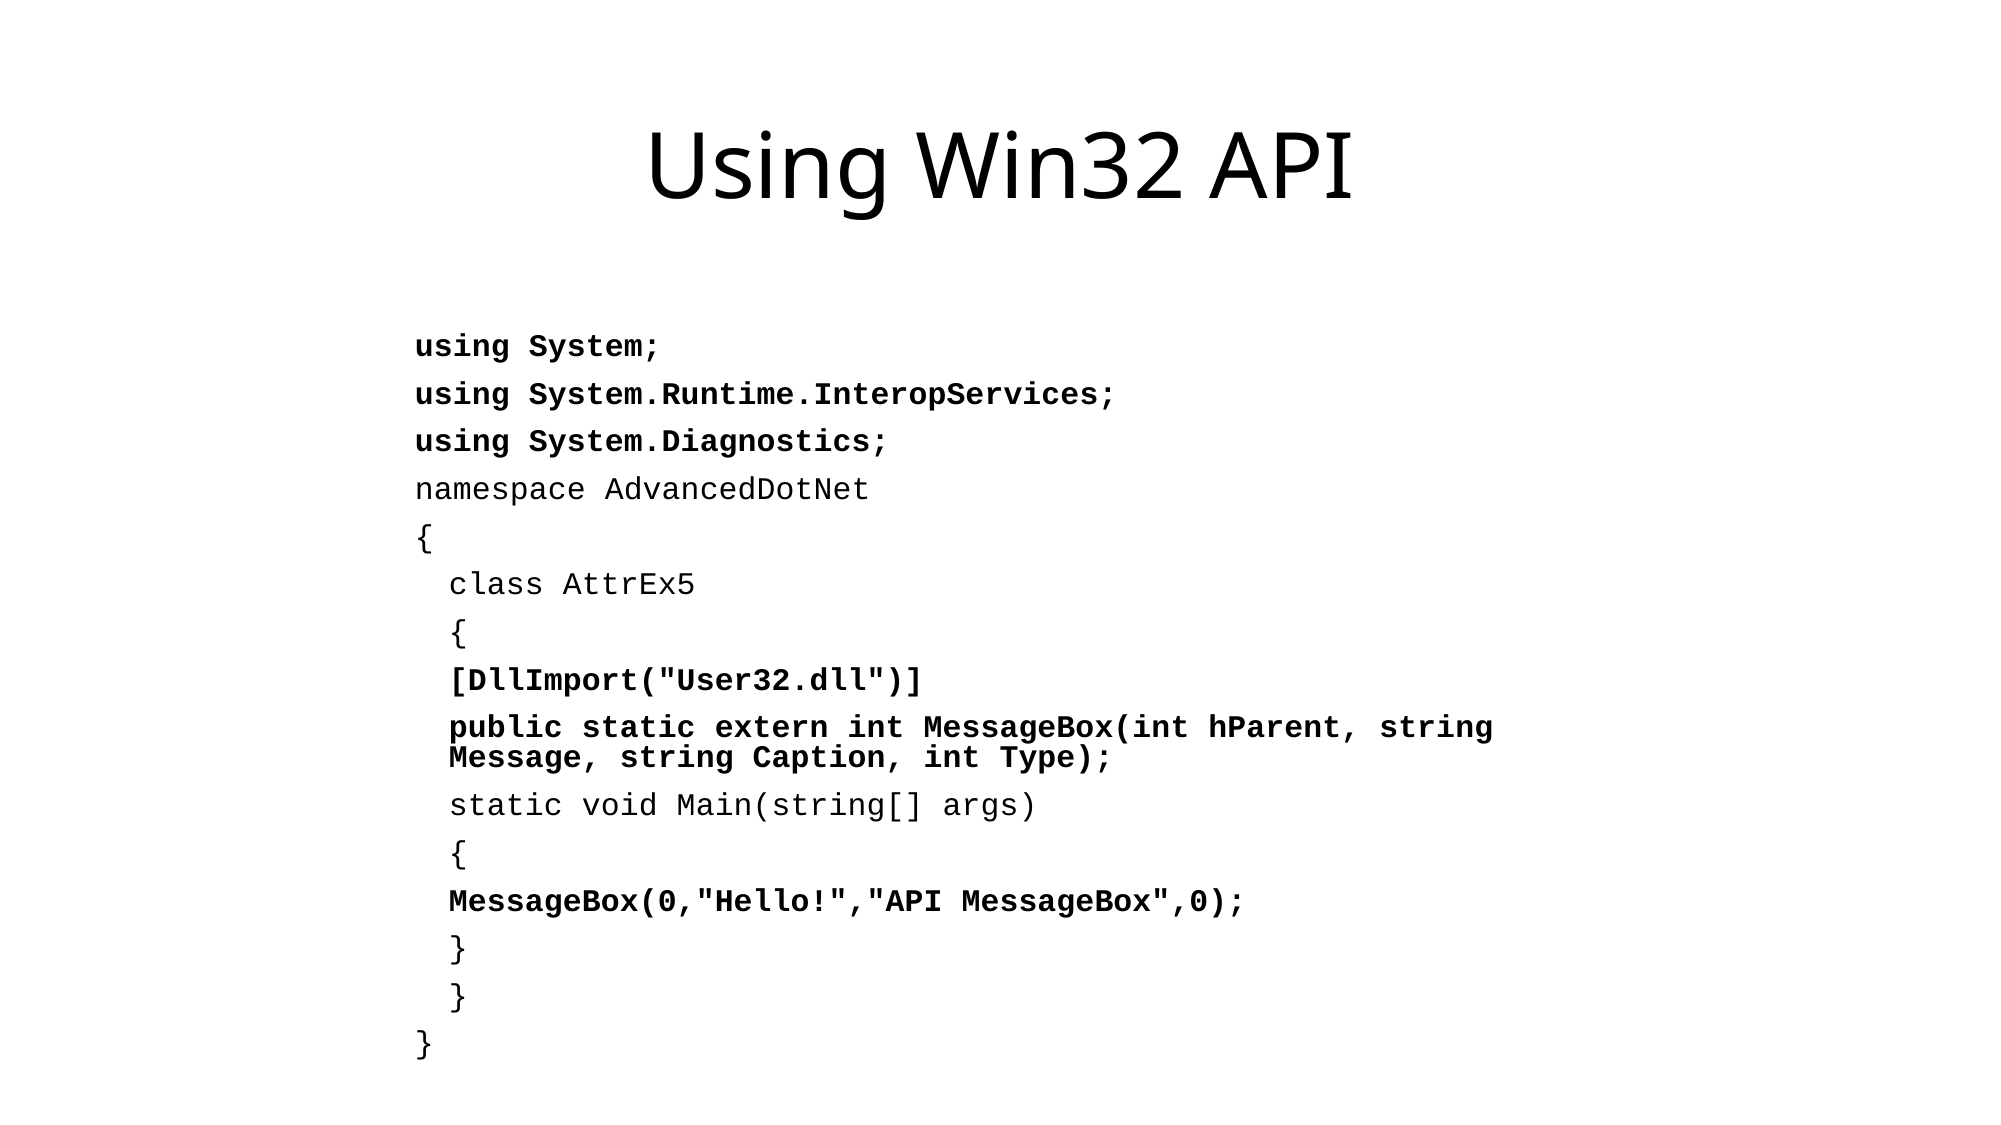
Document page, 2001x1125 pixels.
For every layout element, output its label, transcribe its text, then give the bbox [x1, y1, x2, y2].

title Using Win32 API [137, 59, 1863, 278]
list using System; using System.Runtime.InteropServices; using System.Diagnostics; namespace AdvancedDotNet { class AttrEx5 { [DllImport("User32.dll")] public static extern int MessageBox(int hParent, string Message, string Caption, int Type); static void Main(string[] args) { MessageBox(0,"Hello!","API MessageBox",0); } } } [399, 324, 1675, 1069]
